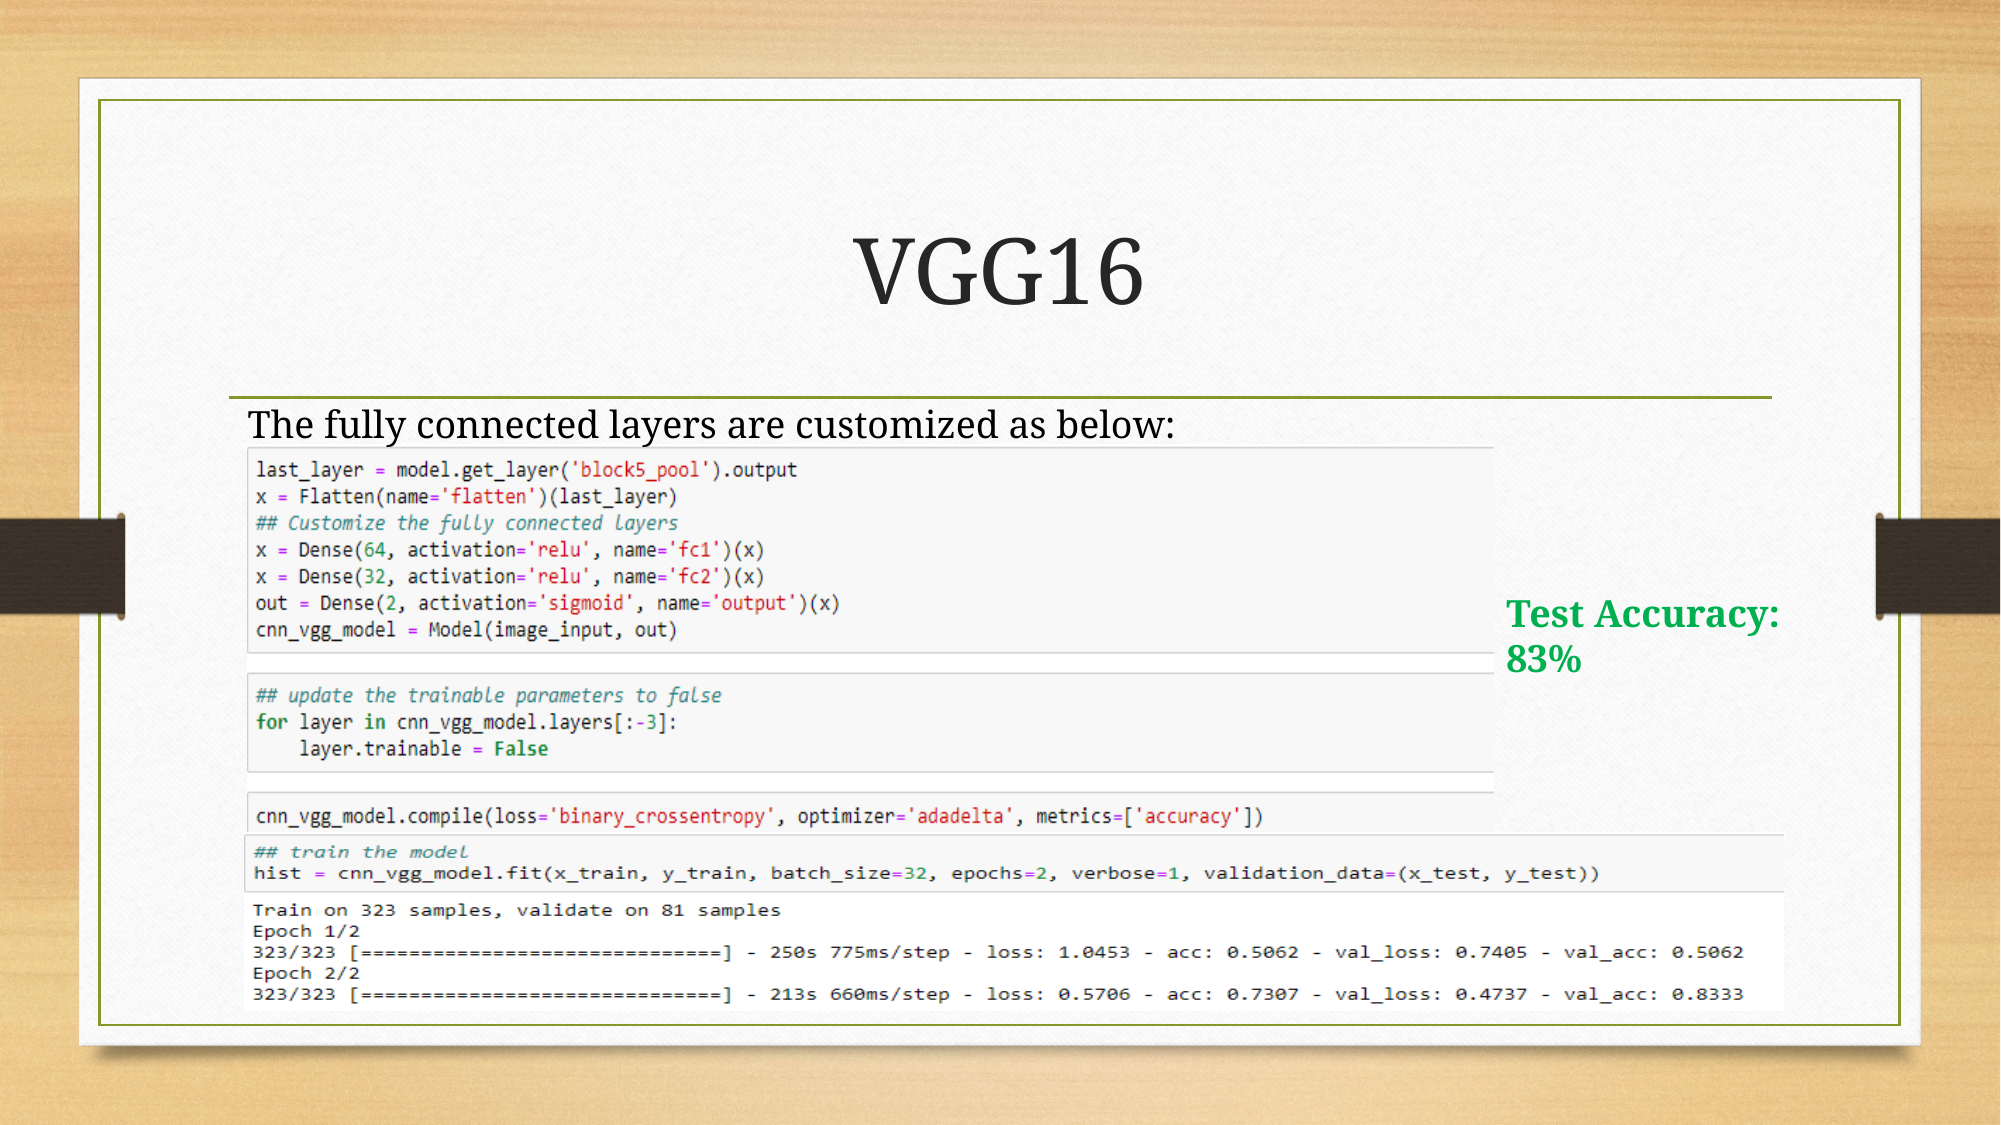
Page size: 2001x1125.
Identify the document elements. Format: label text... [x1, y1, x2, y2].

picture [0, 0, 2001, 1125]
text_box Test Accuracy: 83% [1494, 582, 1800, 688]
title VGG16 [212, 161, 1788, 375]
text_box The fully connected layers are customized as below: [232, 393, 1327, 454]
